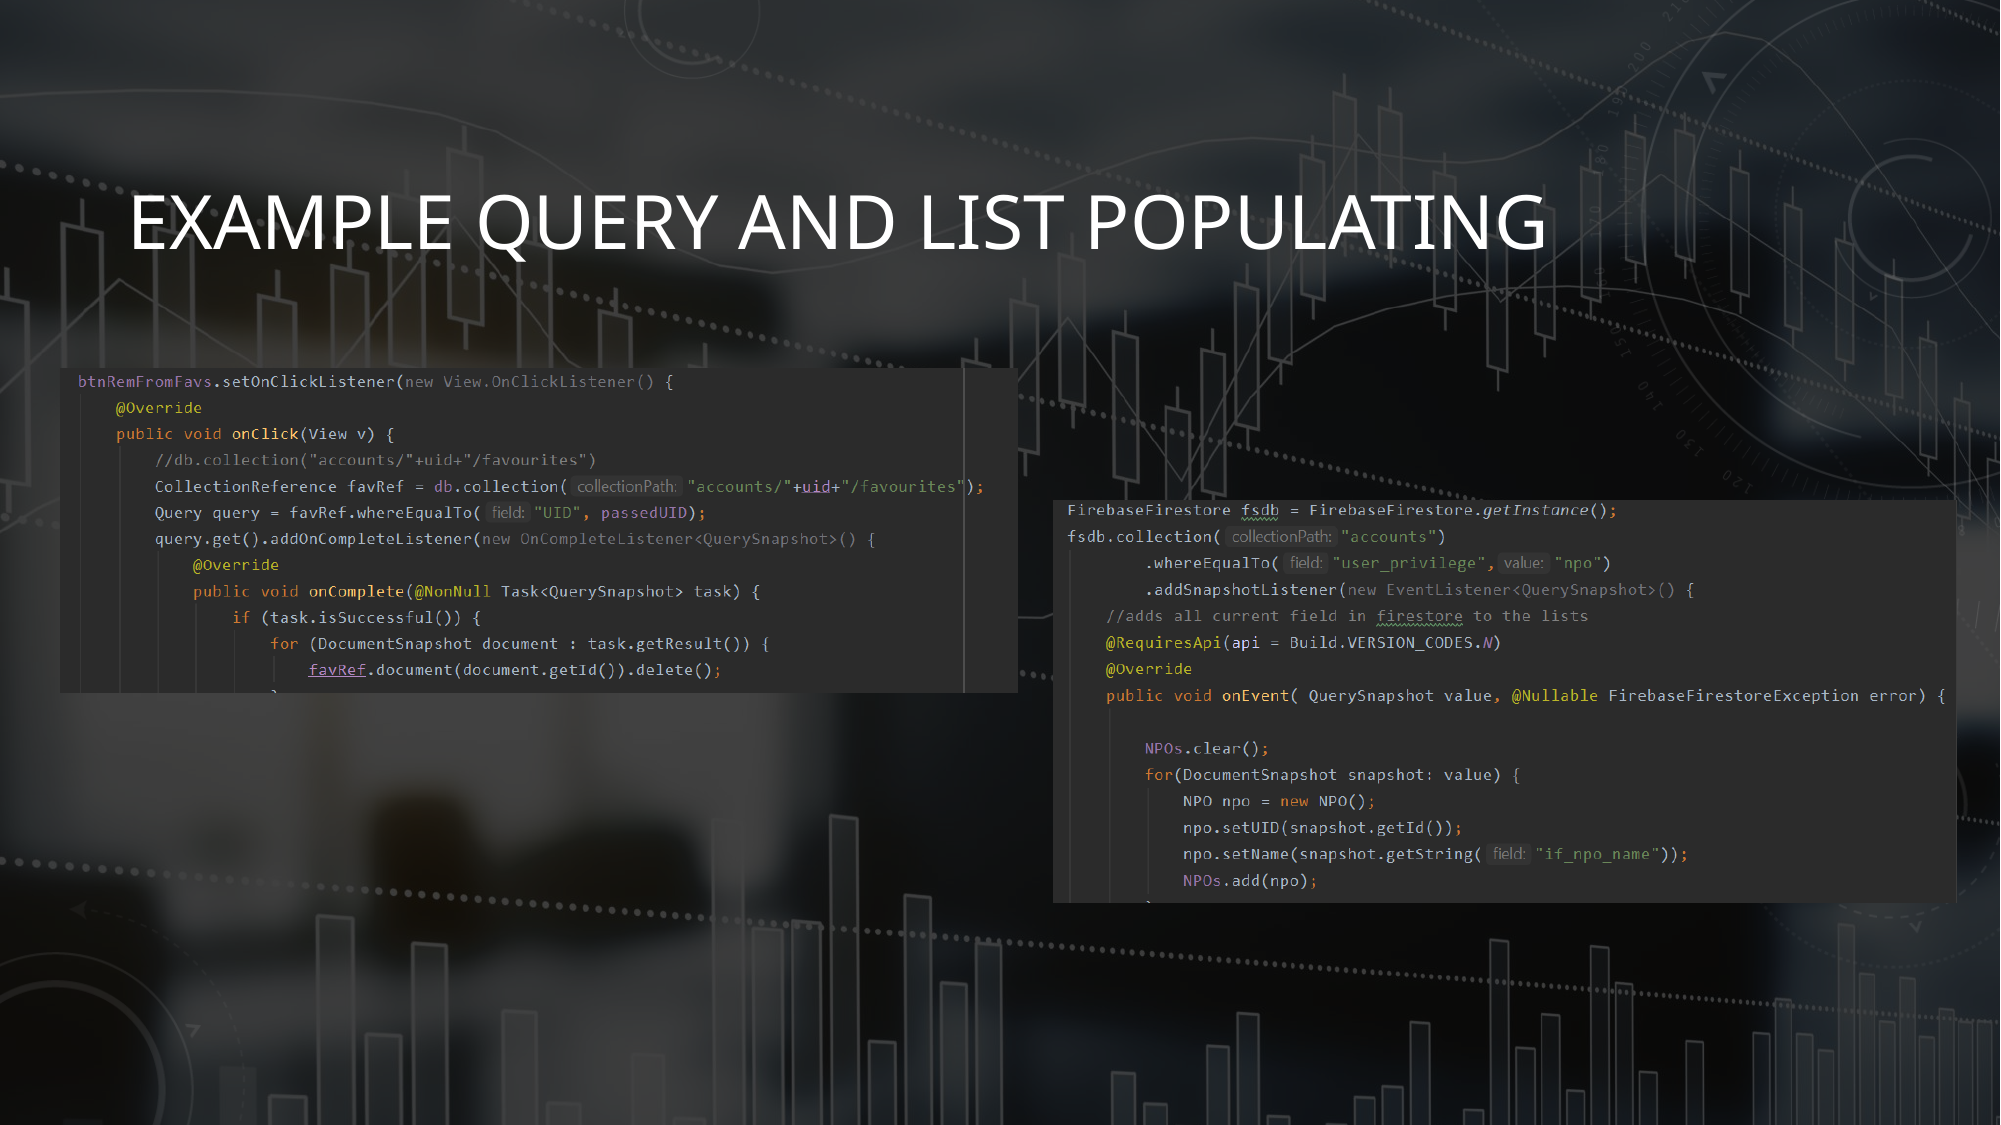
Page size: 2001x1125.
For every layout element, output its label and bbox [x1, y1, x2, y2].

picture [0, 0, 2000, 1125]
list [60, 368, 1018, 693]
